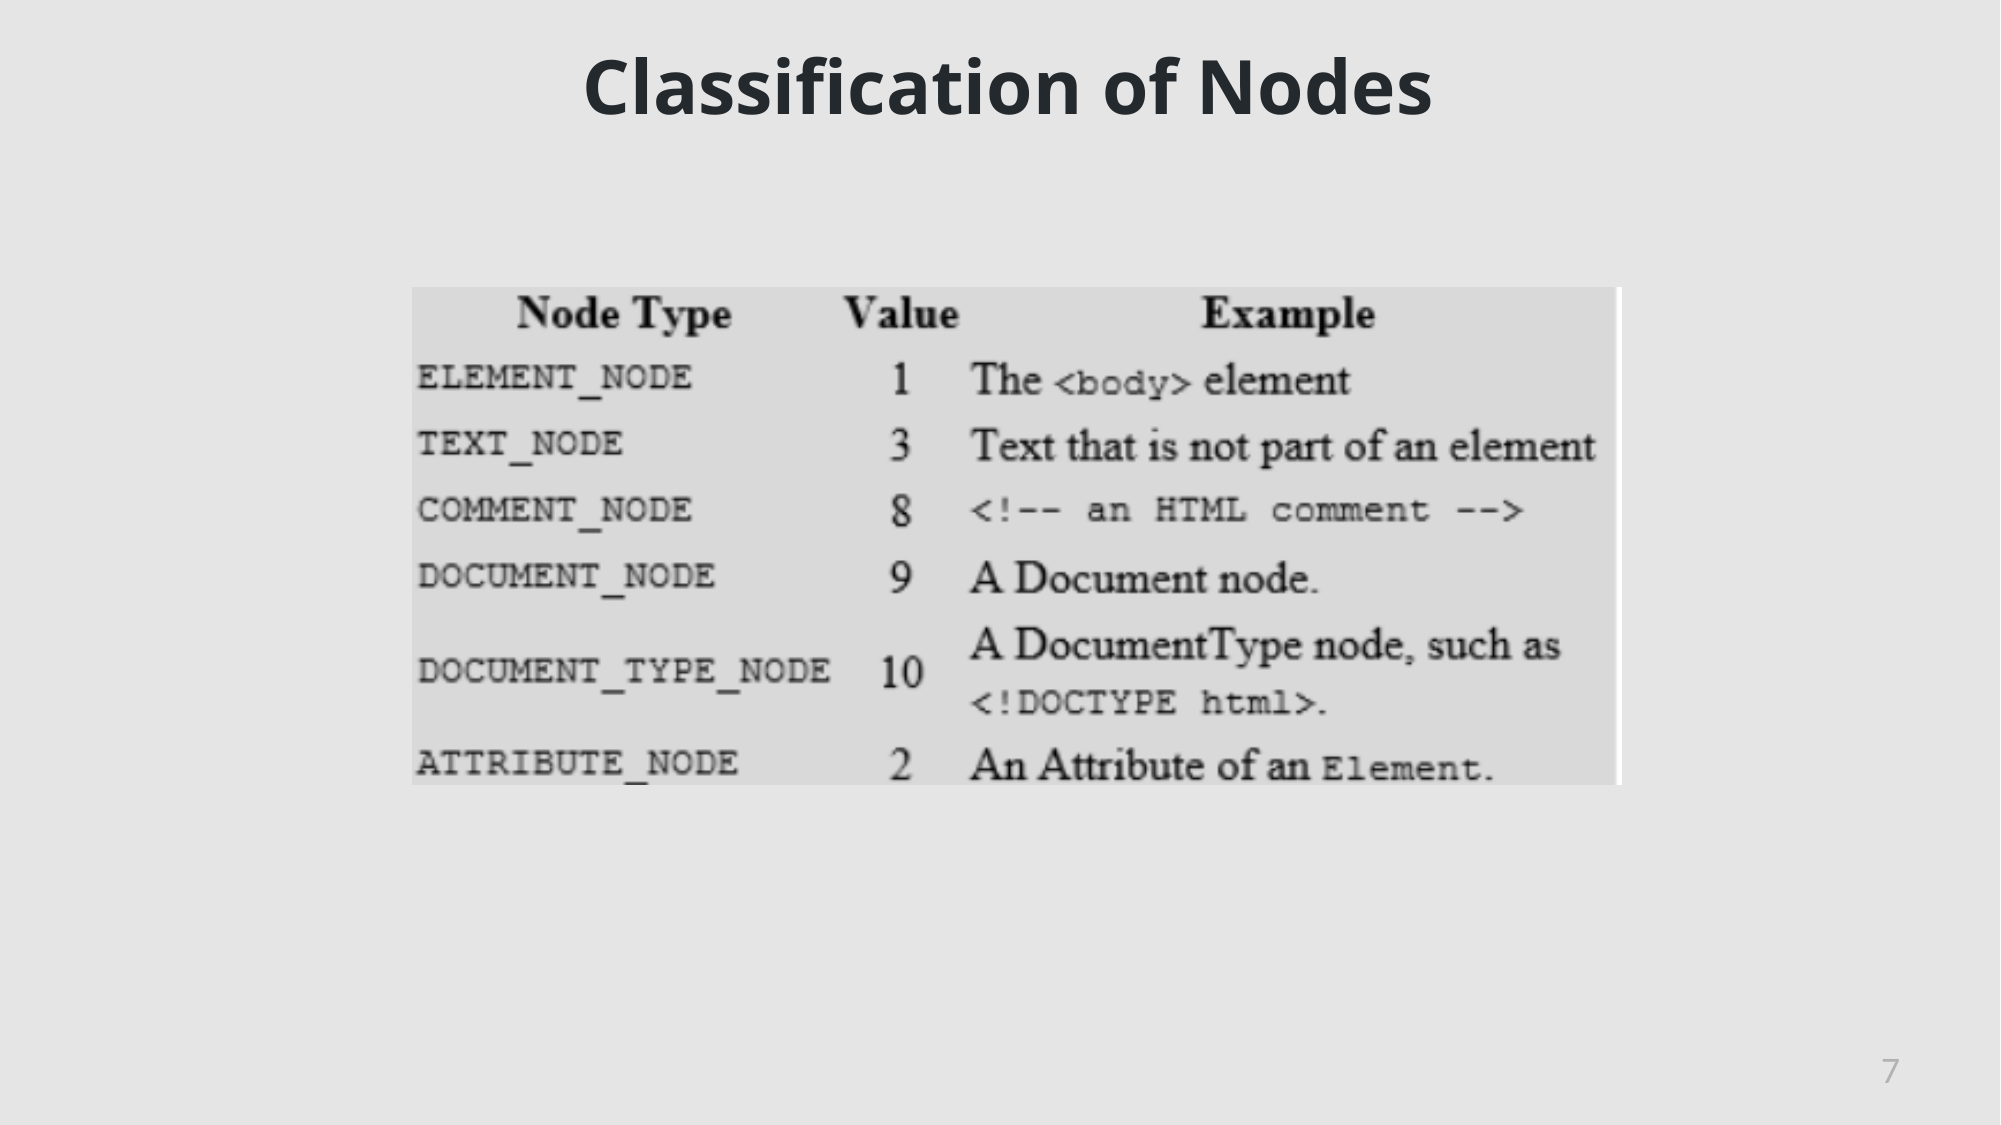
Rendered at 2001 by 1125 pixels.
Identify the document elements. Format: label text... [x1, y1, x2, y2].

slide_number 7 [1440, 1046, 1900, 1103]
title Classification of Nodes [562, 37, 1455, 228]
picture [412, 287, 1622, 786]
